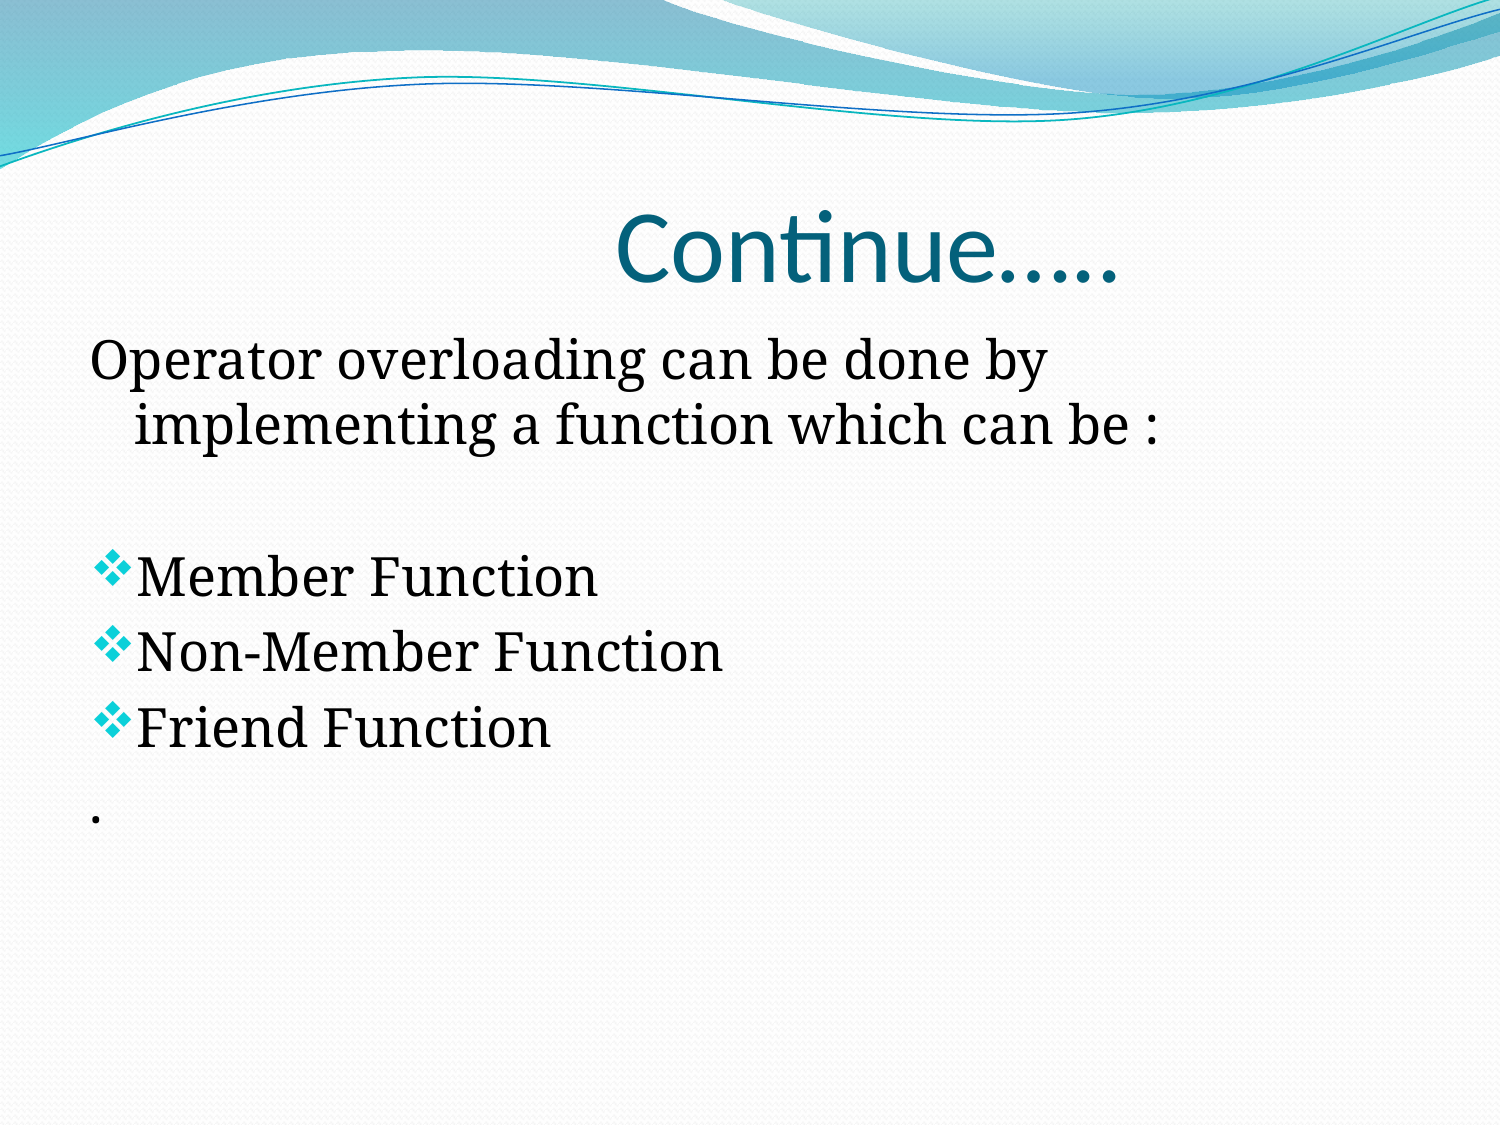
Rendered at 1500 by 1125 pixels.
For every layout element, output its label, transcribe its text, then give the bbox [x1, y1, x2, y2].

title Continue….. [75, 115, 1425, 303]
list Operator overloading can be done by implementing a function which can be : Member Function Non-Member Function Friend Function . [75, 317, 1425, 1038]
